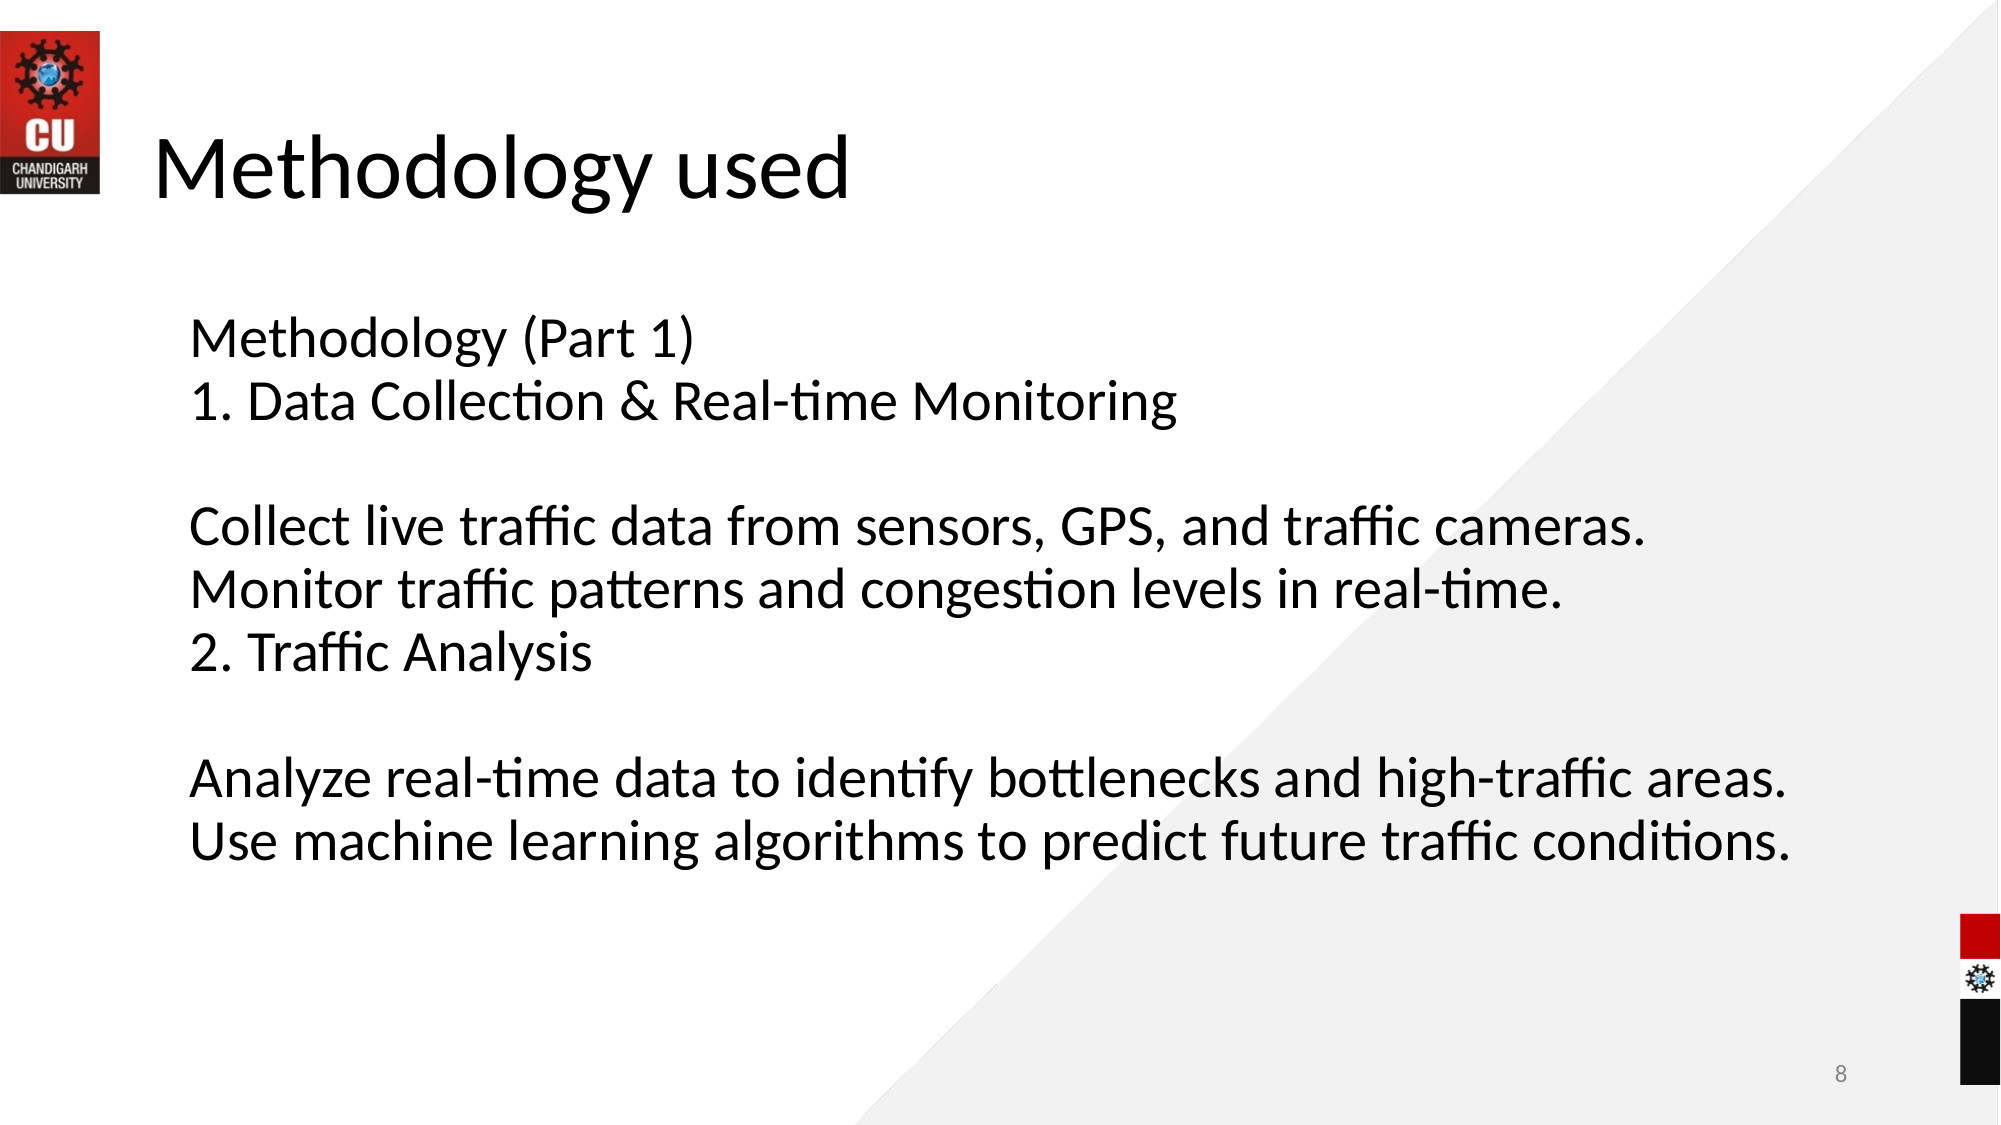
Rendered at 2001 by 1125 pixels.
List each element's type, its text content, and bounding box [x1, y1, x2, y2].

slide_number ‹#› [1412, 1042, 1863, 1103]
picture [0, 0, 2001, 1125]
list Methodology (Part 1) 1. Data Collection & Real-time Monitoring Collect live traffic data from sensors, GPS, and traffic cameras. Monitor traffic patterns and congestion levels in real-time. 2. Traffic Analysis Analyze real-time data to identify bottlenecks and high-traffic areas. Use machine learning algorithms to predict future traffic conditions. [137, 299, 1863, 1014]
title Methodology used [137, 59, 1863, 278]
